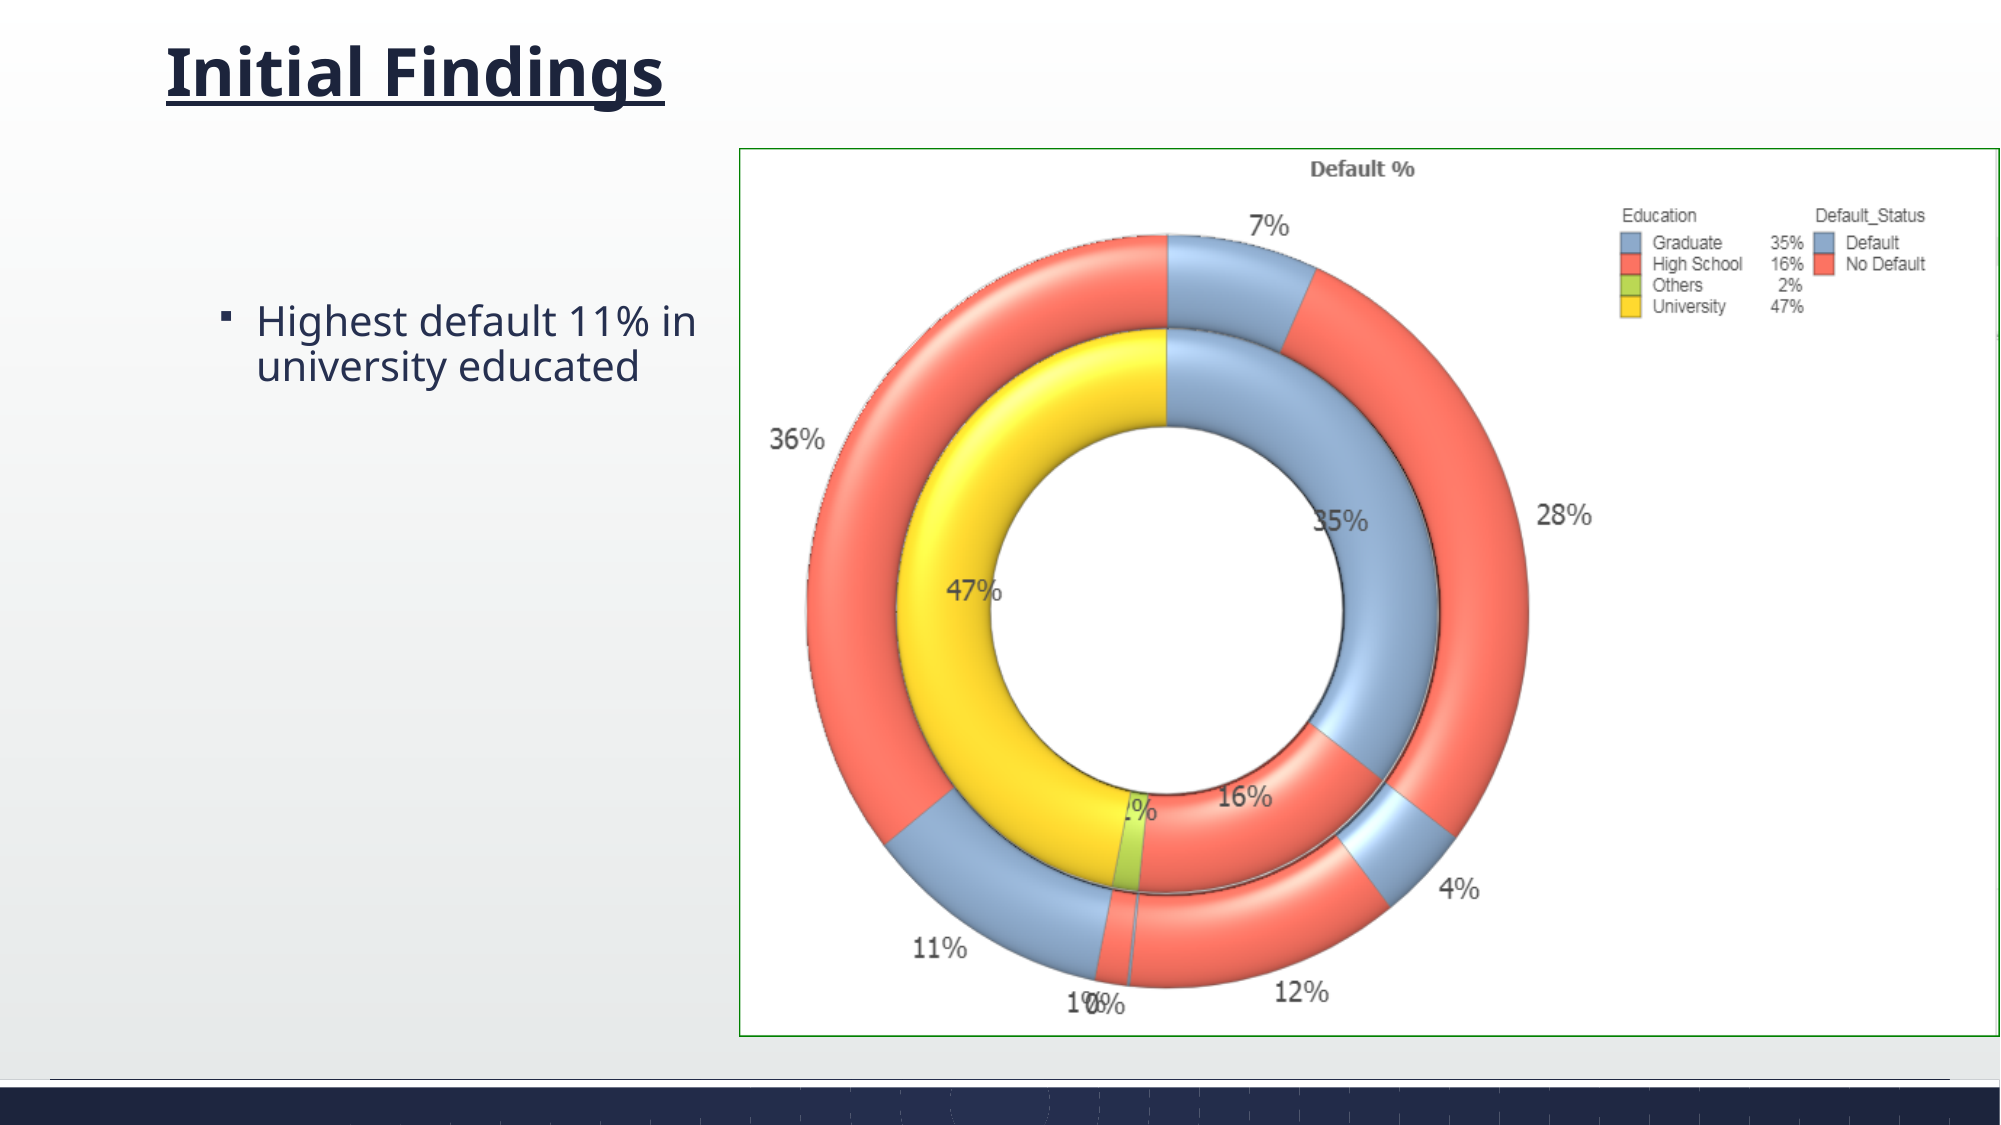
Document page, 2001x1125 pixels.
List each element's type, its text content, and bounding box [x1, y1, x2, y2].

picture [738, 148, 2000, 1037]
title Initial Findings [151, 31, 1877, 119]
list Highest default 11% in university educated [196, 292, 723, 1007]
